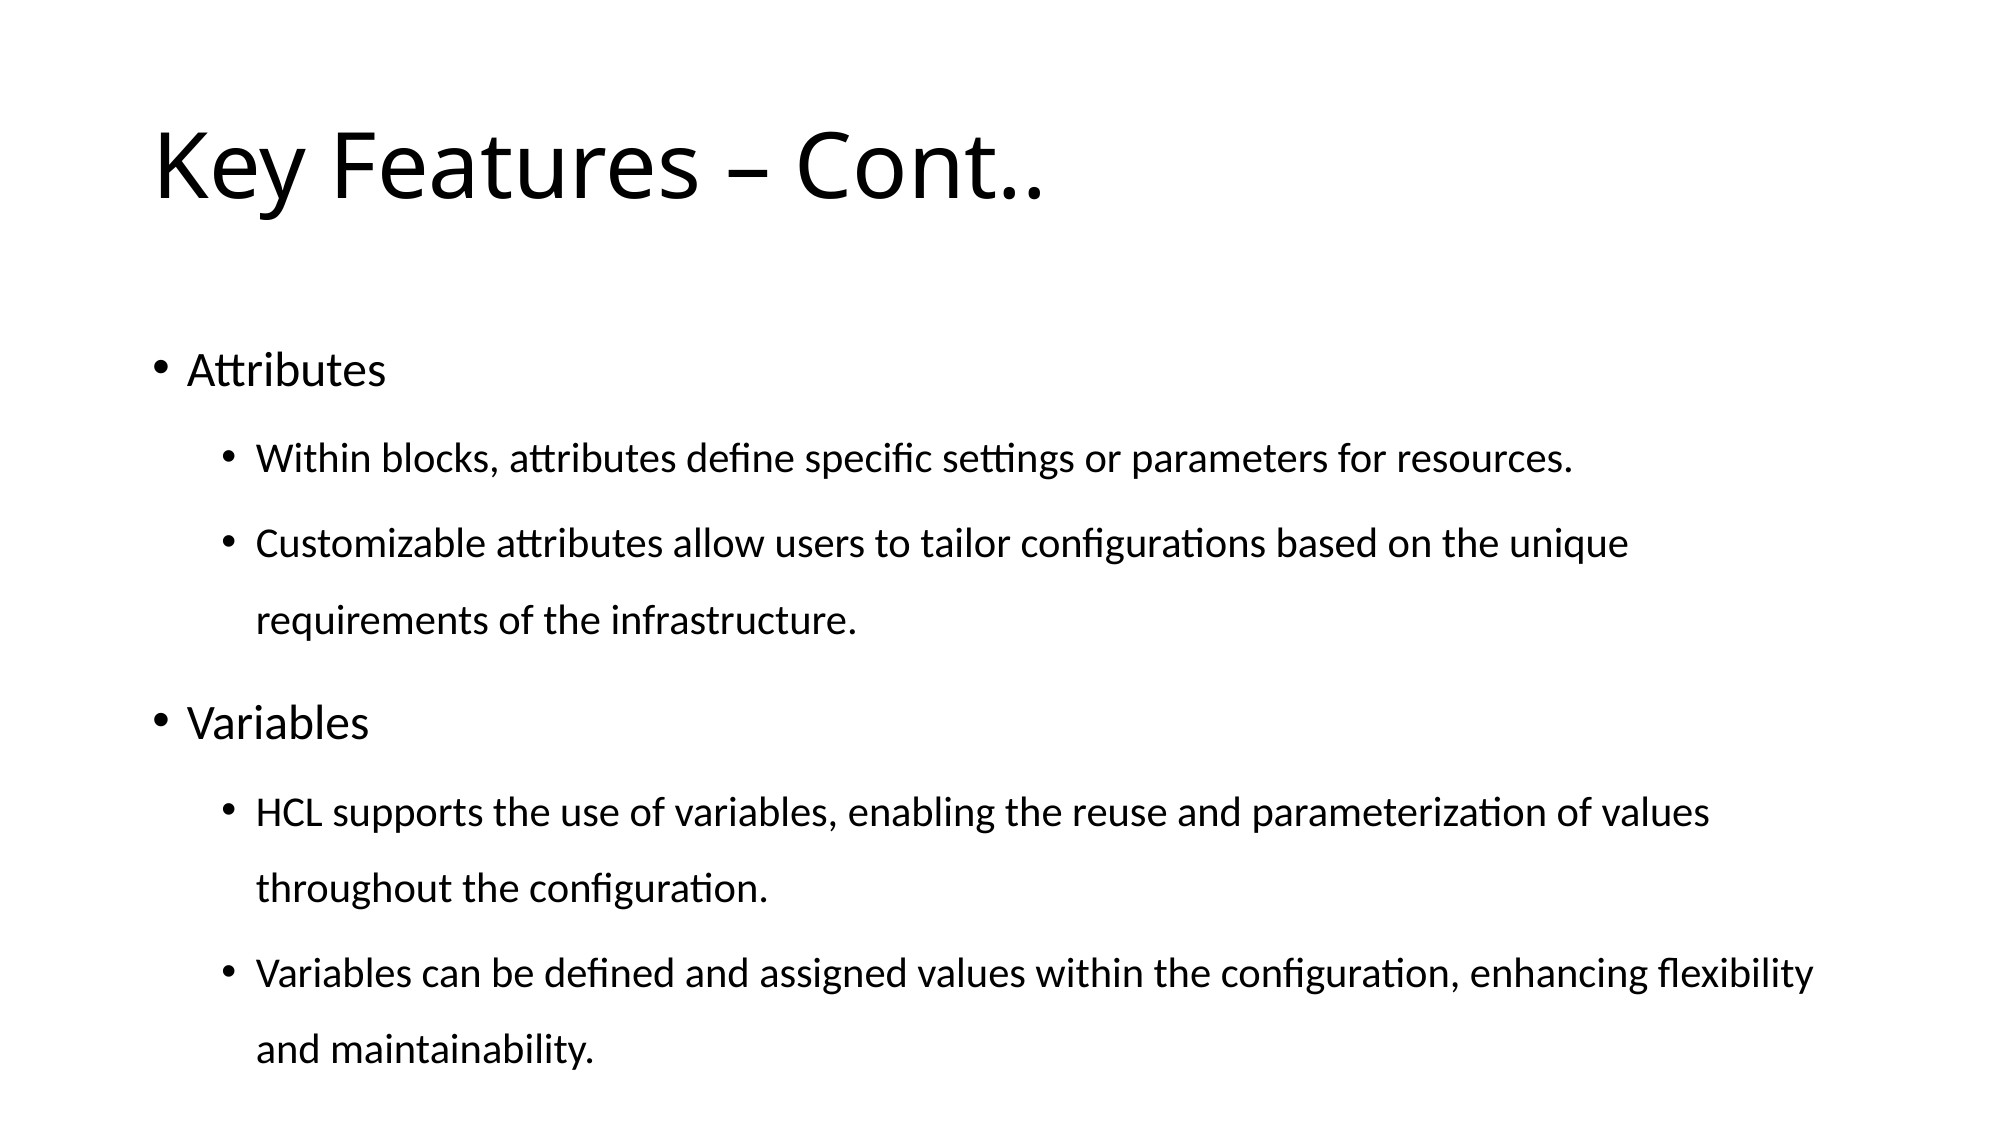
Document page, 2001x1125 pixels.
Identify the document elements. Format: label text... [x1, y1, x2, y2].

title Key Features – Cont.. [137, 59, 1863, 278]
list Attributes Within blocks, attributes define specific settings or parameters for resources. Customizable attributes allow users to tailor configurations based on the unique requirements of the infrastructure. Variables HCL supports the use of variables, enabling the reuse and parameterization of values throughout the configuration. Variables can be defined and assigned values within the configuration, enhancing flexibility and maintainability. [137, 299, 1863, 1080]
